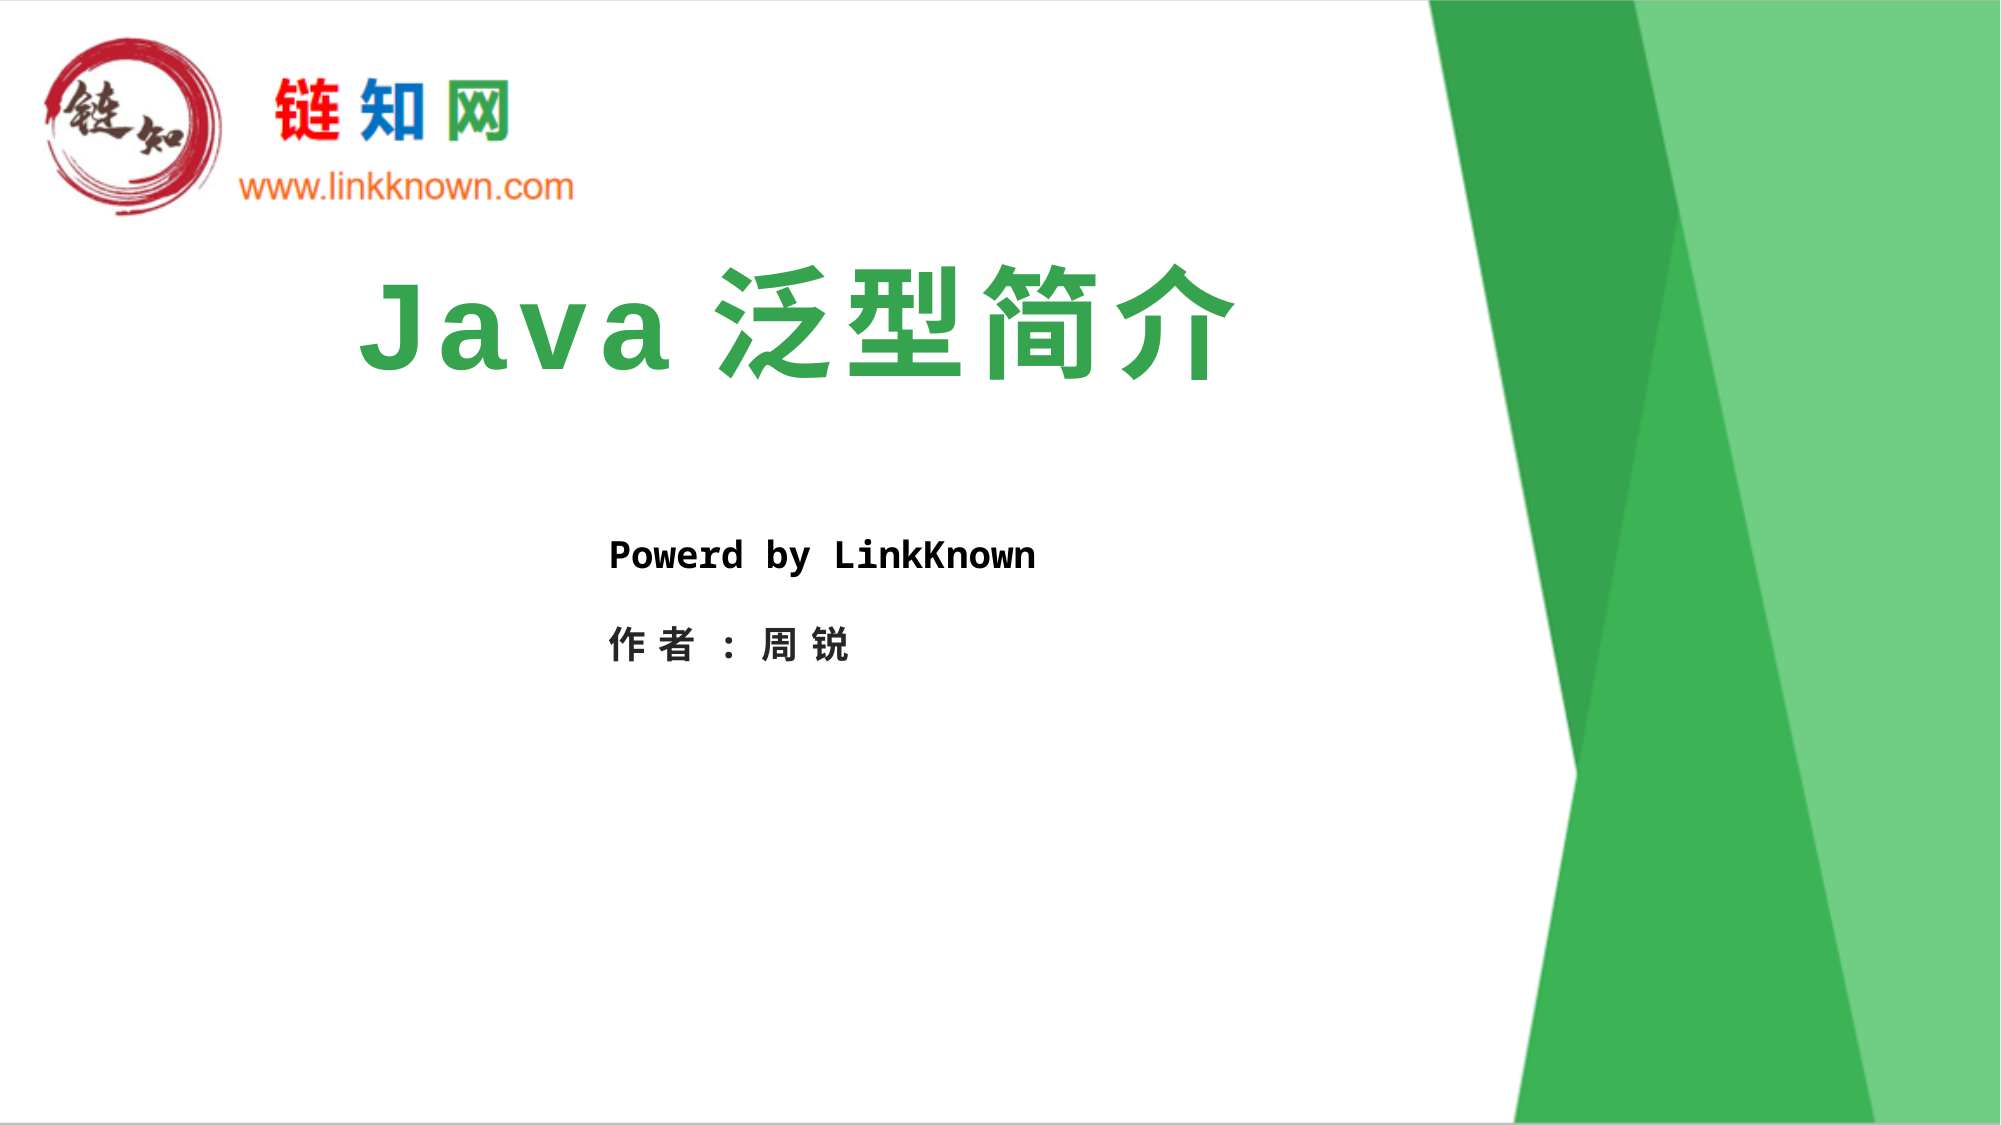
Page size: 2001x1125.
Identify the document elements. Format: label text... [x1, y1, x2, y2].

title Java泛型简介 [157, 240, 1434, 401]
text_box Powerd by LinkKnown 作者:周锐 [593, 523, 1090, 673]
picture [0, 0, 2001, 1125]
